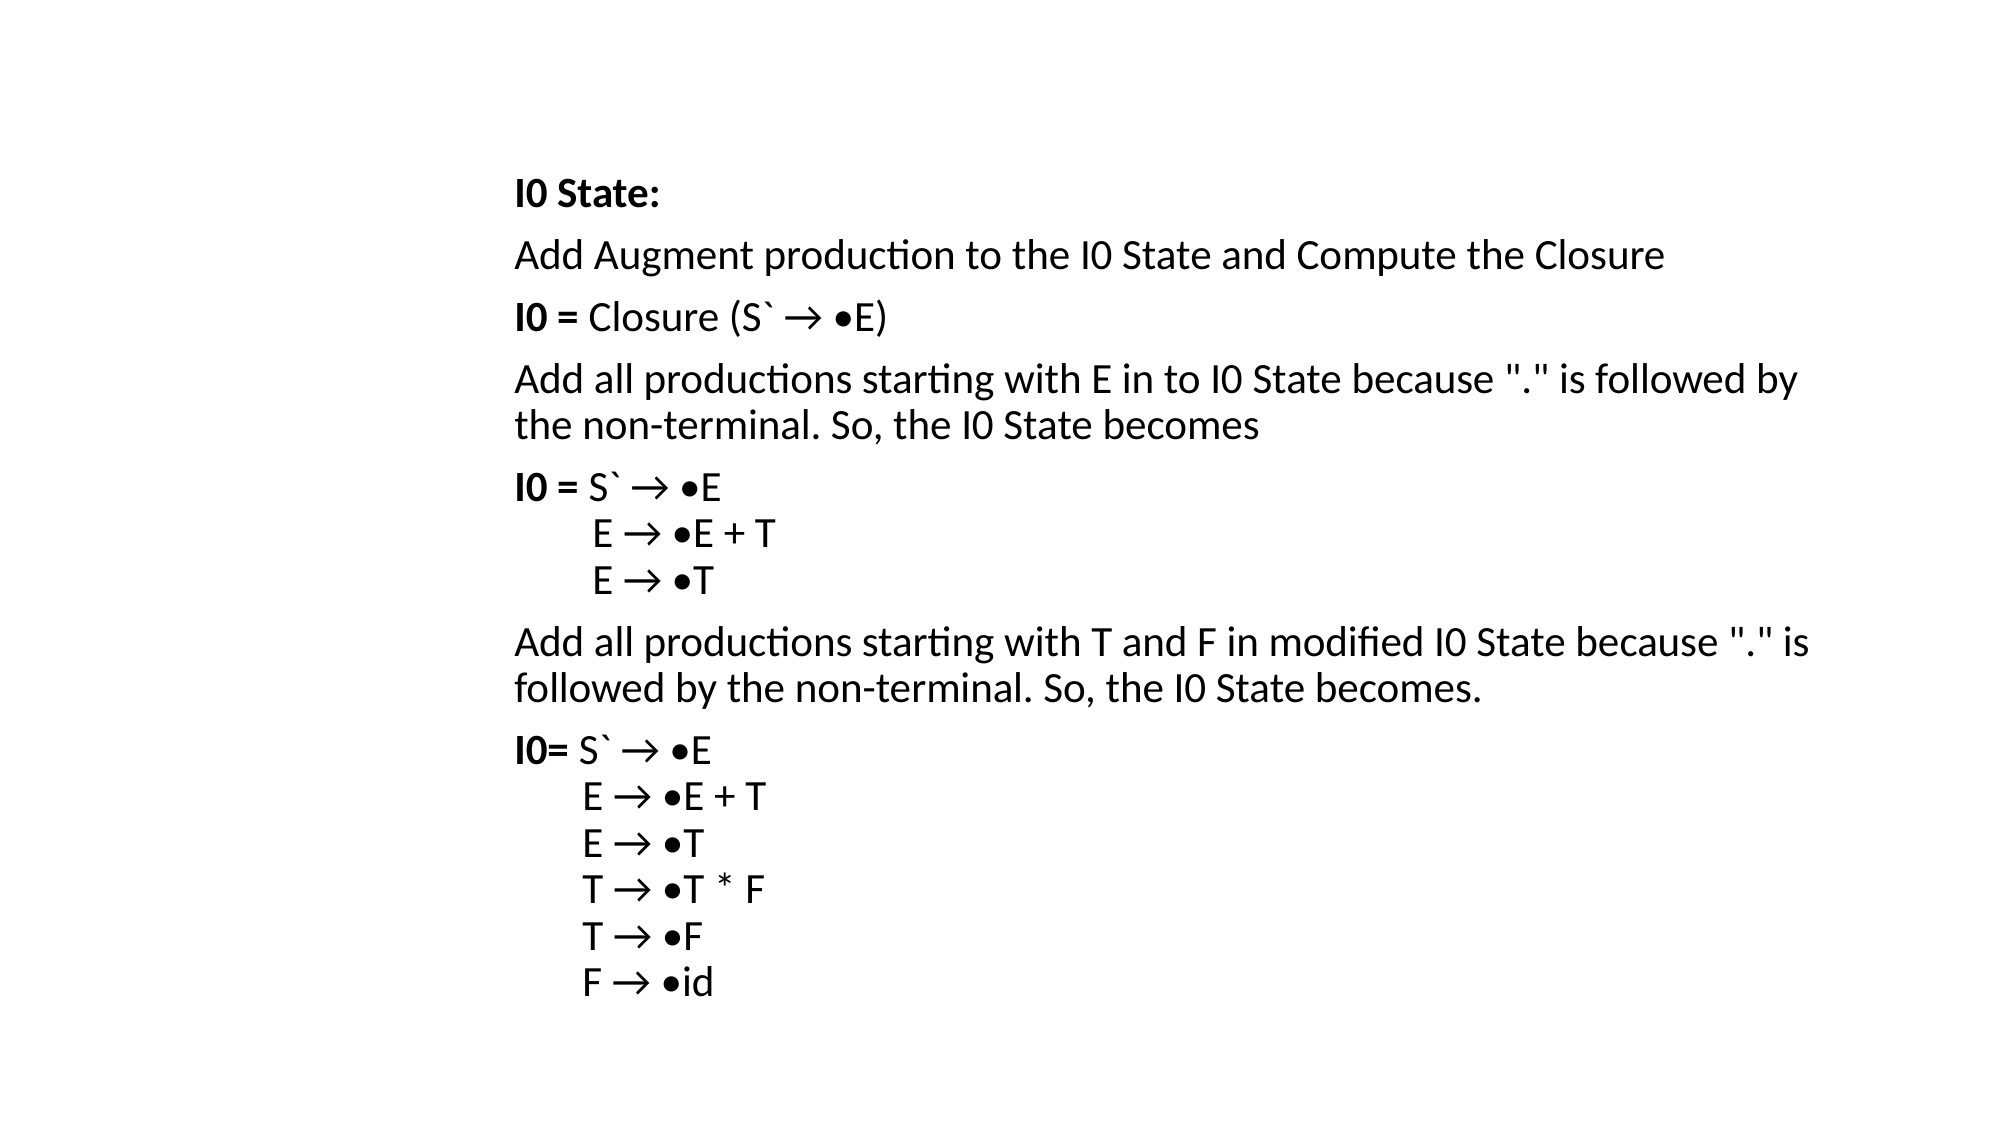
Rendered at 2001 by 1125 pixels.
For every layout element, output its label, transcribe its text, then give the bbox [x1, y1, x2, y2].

list I0 State: Add Augment production to the I0 State and Compute the Closure I0 = Closure (S` → •E) Add all productions starting with E in to I0 State because "." is followed by the non-terminal. So, the I0 State becomes I0 = S` → •E E → •E + T E → •T Add all productions starting with T and F in modified I0 State because "." is followed by the non-terminal. So, the I0 State becomes. I0= S` → •E E → •E + T E → •T T → •T * F T → •F F → •id [499, 163, 1863, 1014]
